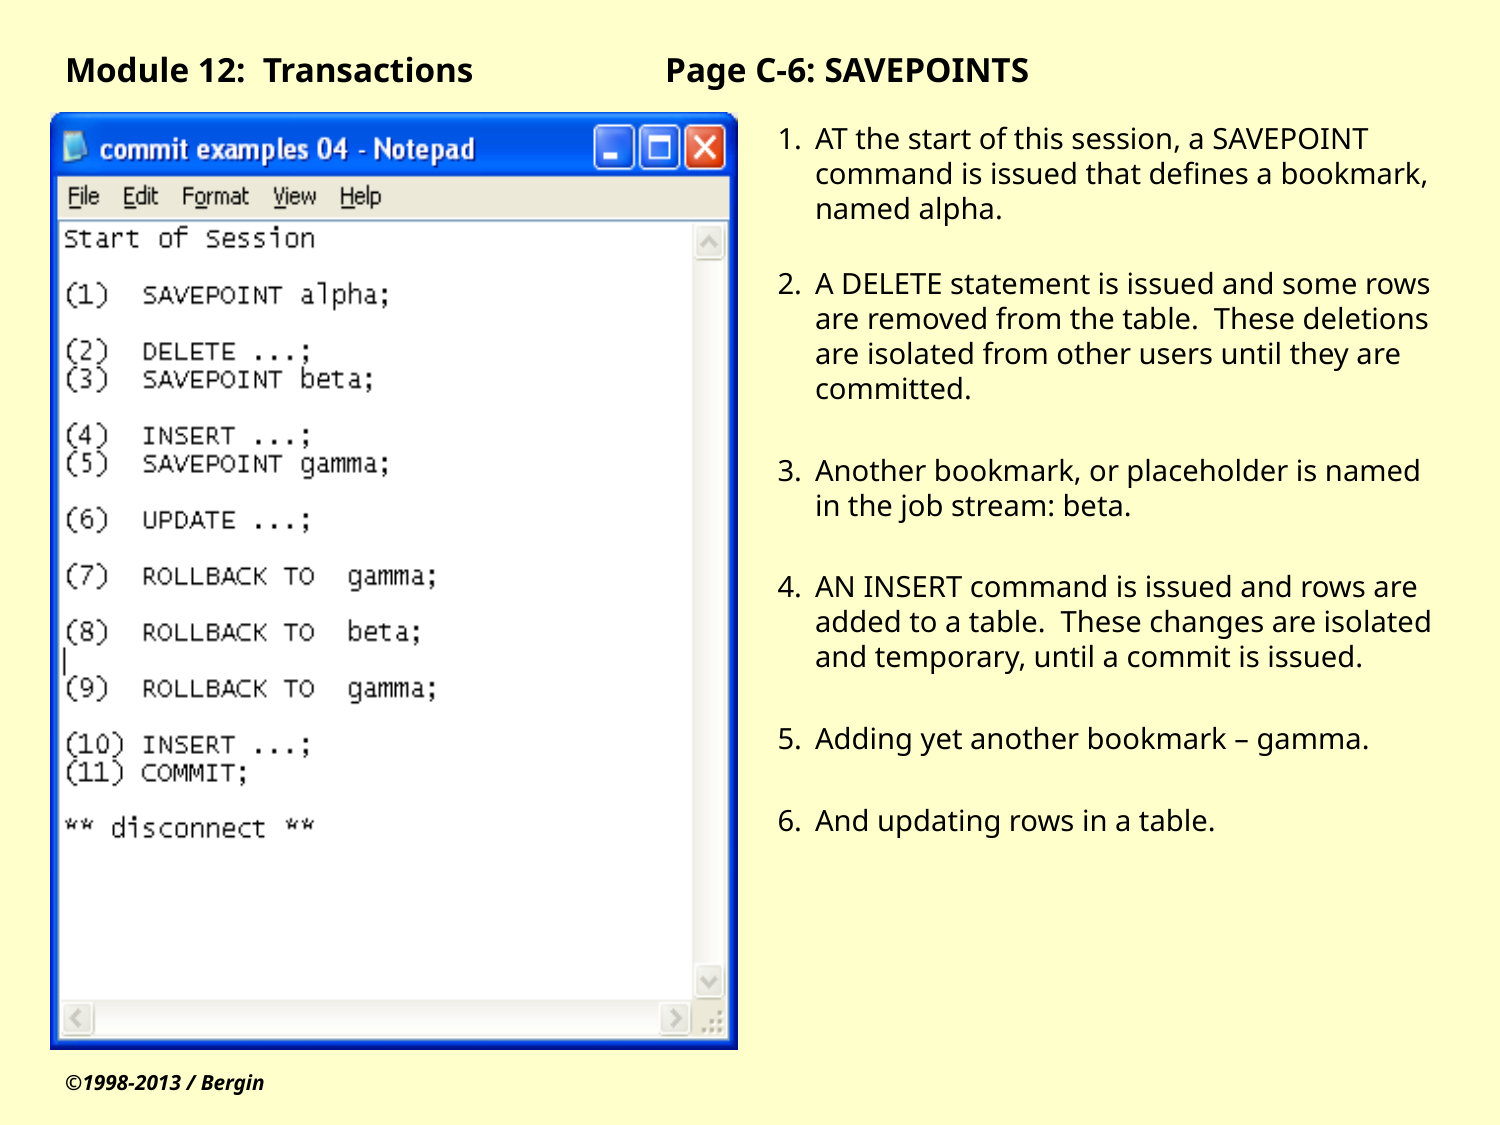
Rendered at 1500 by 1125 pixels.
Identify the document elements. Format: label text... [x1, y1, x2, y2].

slide_number ©1998-2013 / Bergin [50, 1062, 425, 1100]
list AT the start of this session, a SAVEPOINT command is issued that defines a bookmark, named alpha. A DELETE statement is issued and some rows are removed from the table. These deletions are isolated from other users until they are committed. Another bookmark, or placeholder is named in the job stream: beta. AN INSERT command is issued and rows are added to a table. These changes are isolated and temporary, until a commit is issued. Adding yet another bookmark – gamma. And updating rows in a table. [762, 112, 1450, 1050]
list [49, 112, 738, 1051]
title Module 12: Transactions Page C-6: SAVEPOINTS [50, 37, 1450, 100]
